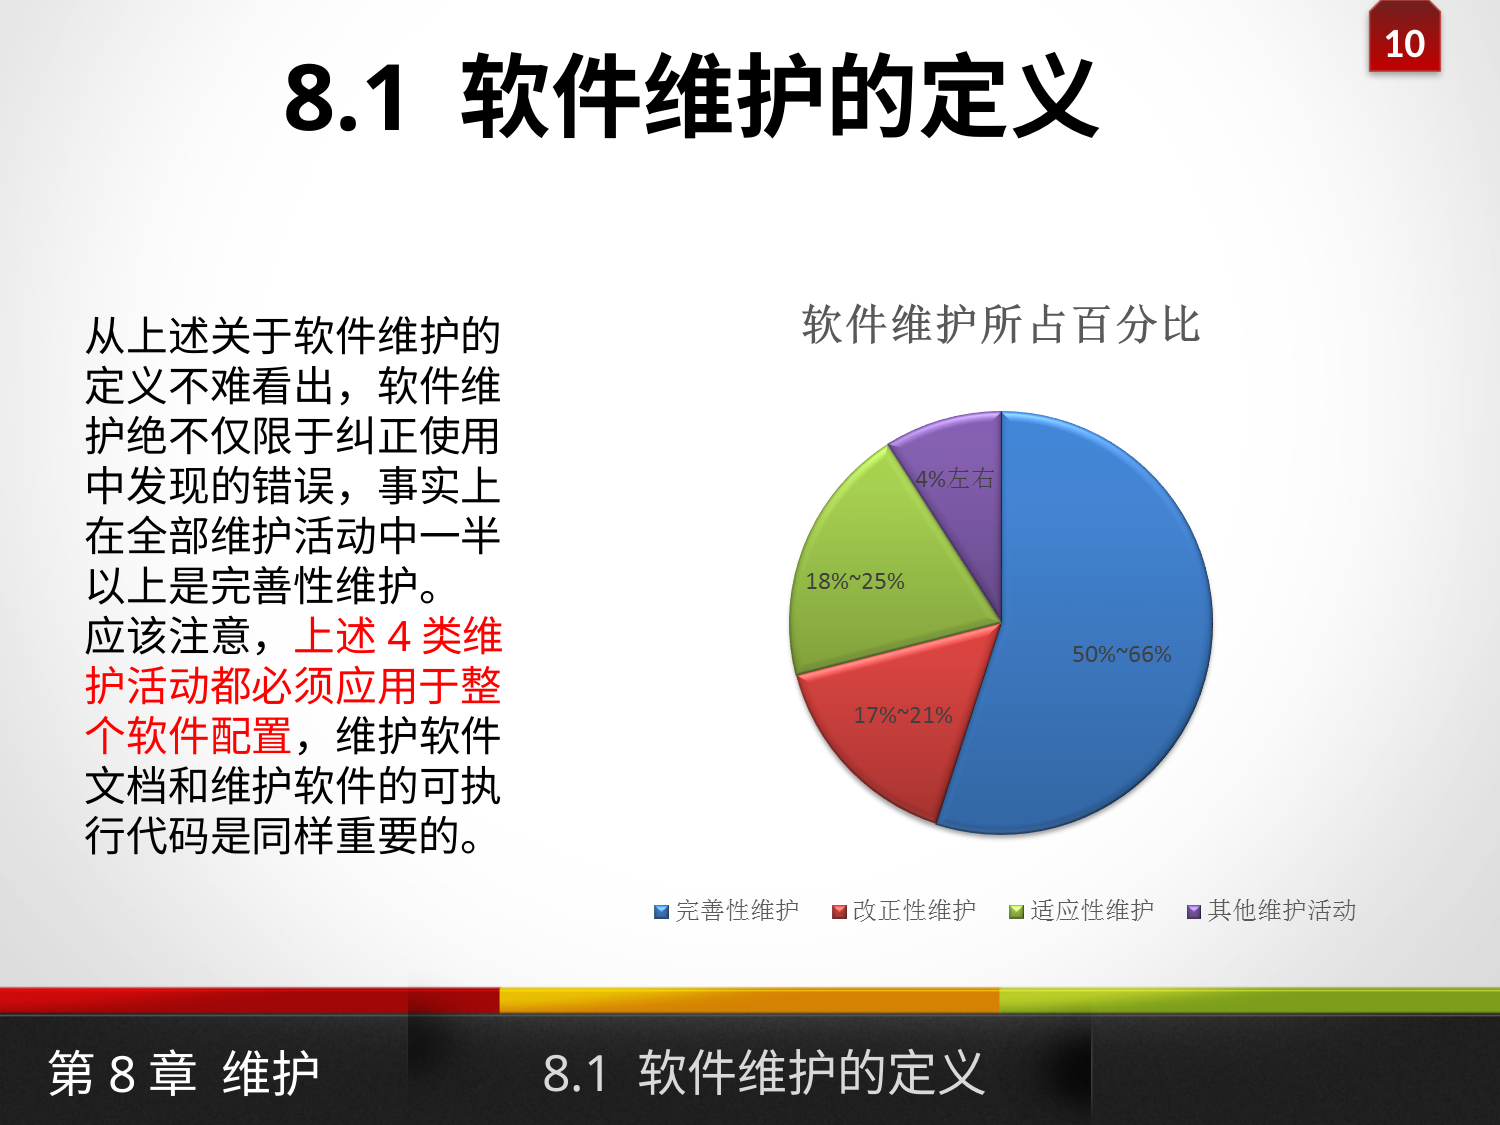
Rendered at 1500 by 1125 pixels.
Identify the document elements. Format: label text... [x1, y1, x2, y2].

text_box 8.1 软件维护的定义 [458, 1032, 1073, 1111]
picture [1368, 0, 1379, 11]
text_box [491, 270, 1500, 955]
text_box 8.1 软件维护的定义 [17, 0, 1368, 188]
text_box 从上述关于软件维护的定义不难看出，软件维护绝不仅限于纠正使用中发现的错误，事实上在全部维护活动中一半以上是完善性维护。 应该注意，上述4类维护活动都必须应用于整个软件配置，维护软件文档和维护软件的可执行代码是同样重要的。 [70, 302, 486, 868]
picture [0, 0, 1500, 1125]
